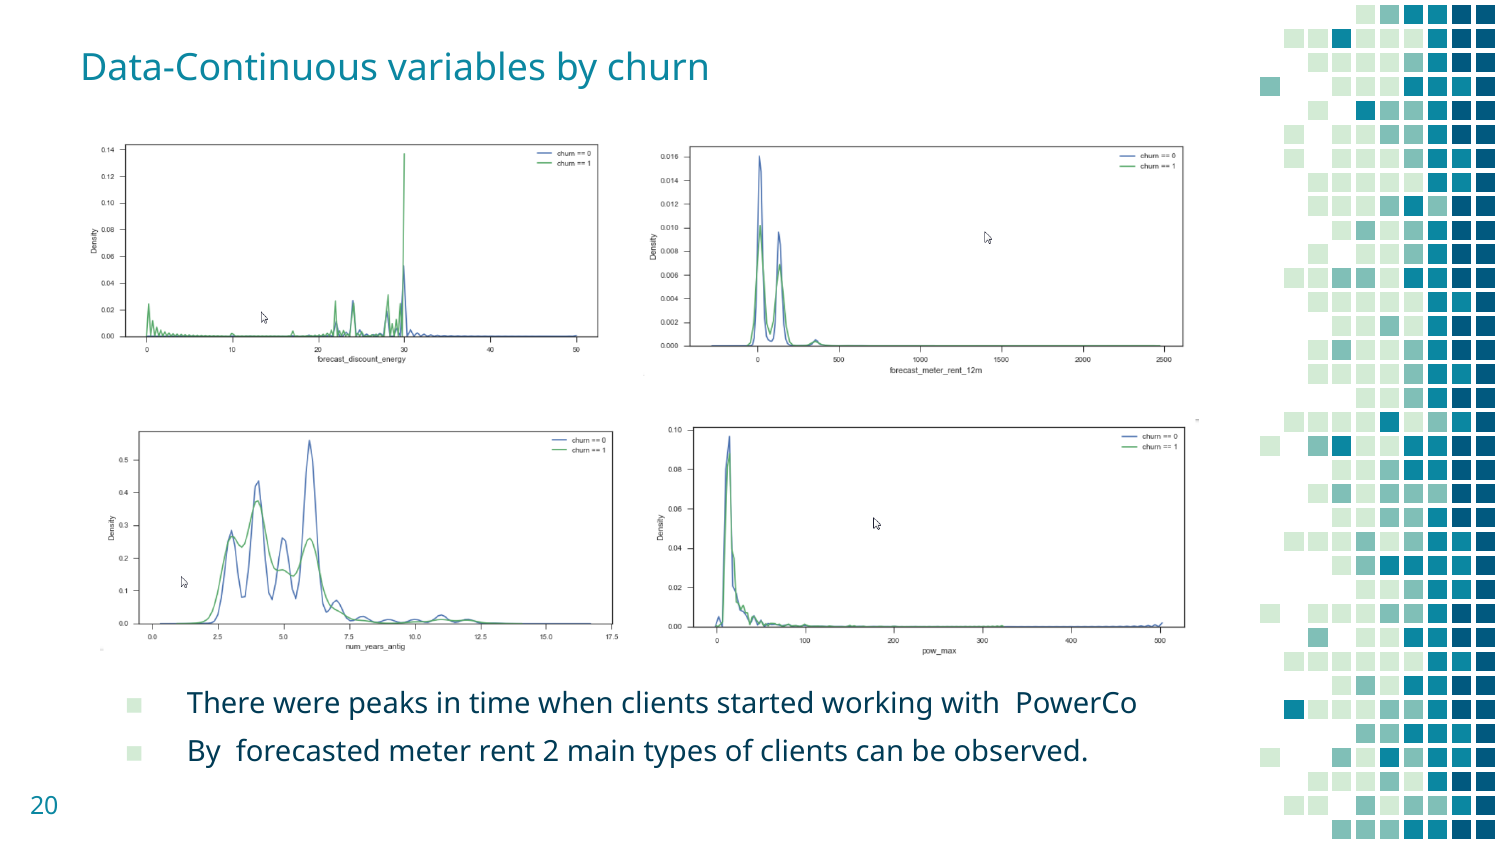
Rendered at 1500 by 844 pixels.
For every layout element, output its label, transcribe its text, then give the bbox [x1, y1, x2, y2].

text_box There were peaks in time when clients started working with PowerCo By forecasted meter rent 2 main types of clients can be observed. [96, 669, 1199, 824]
title Data-Continuous variables by churn [64, 32, 1174, 104]
picture [88, 138, 604, 366]
picture [100, 421, 622, 653]
picture [655, 419, 1200, 657]
picture [643, 140, 1191, 377]
slide_number 20 [15, 774, 105, 839]
